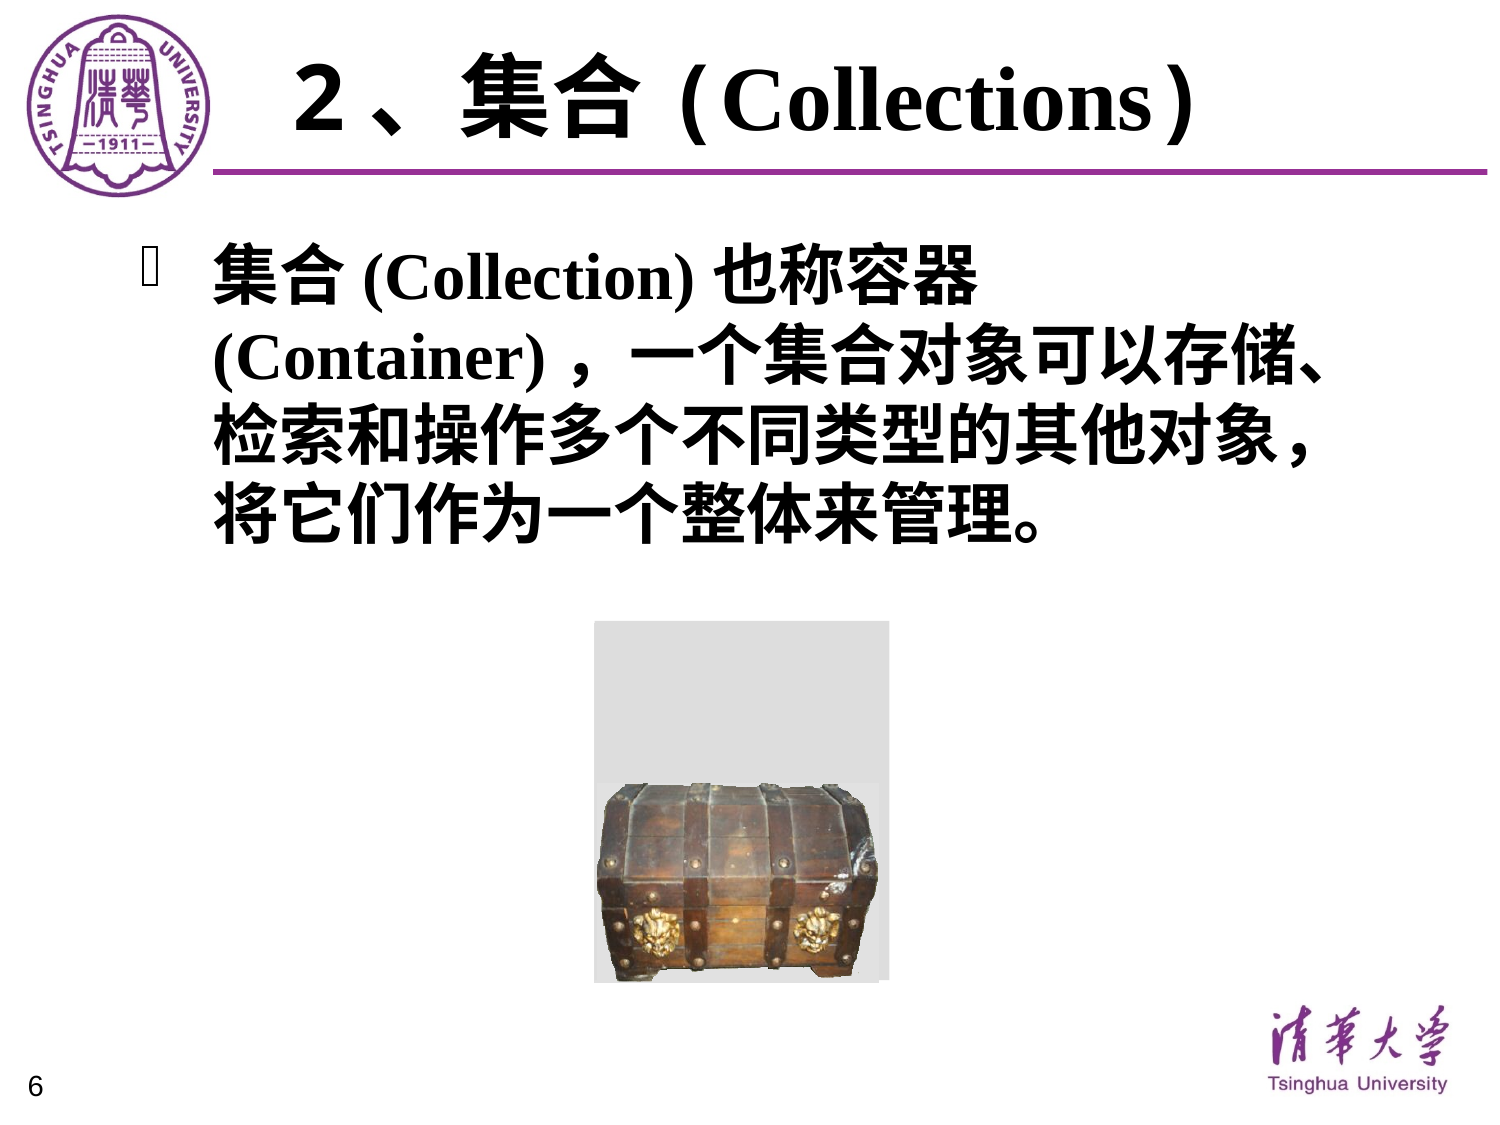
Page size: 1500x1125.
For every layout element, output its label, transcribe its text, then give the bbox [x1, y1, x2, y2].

picture [24, 151, 213, 200]
title 2、集合(Collections) [24, 37, 1476, 151]
picture [24, 12, 213, 37]
footer 6 [12, 1059, 176, 1125]
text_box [594, 620, 890, 982]
picture [1262, 999, 1454, 1101]
list 集合(Collection)也称容器(Container)，一个集合对象可以存储、检索和操作多个不同类型的其他对象，将它们作为一个整体来管理。 [124, 224, 1388, 1038]
